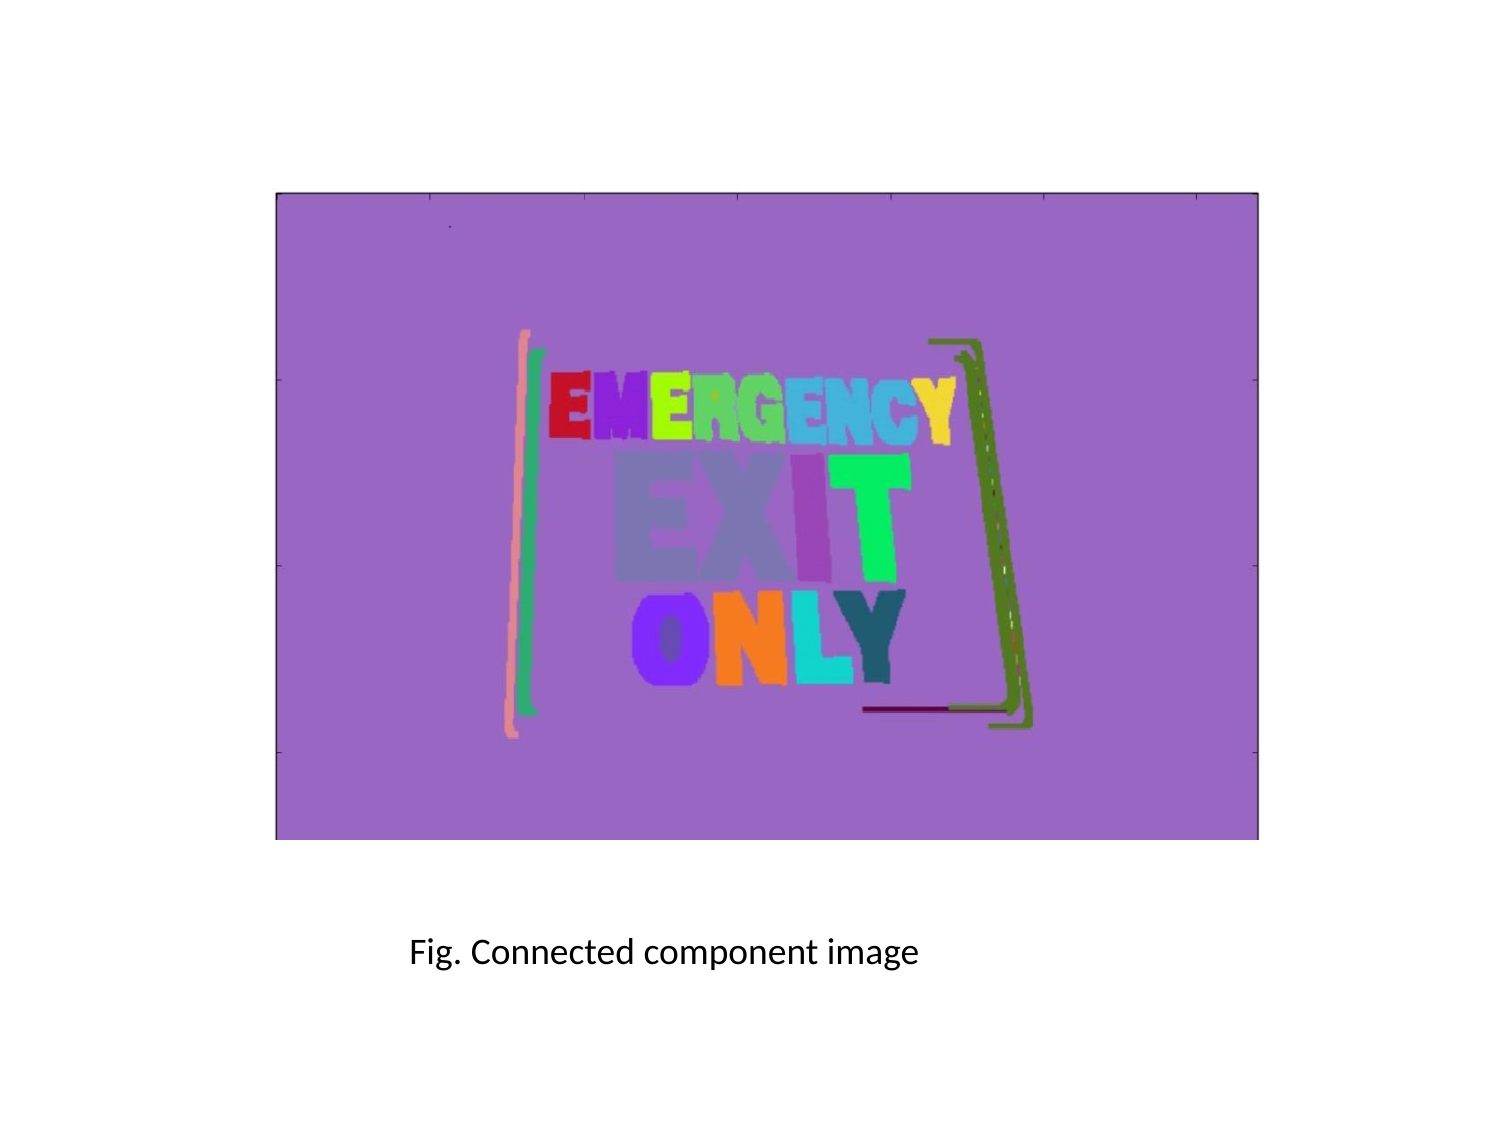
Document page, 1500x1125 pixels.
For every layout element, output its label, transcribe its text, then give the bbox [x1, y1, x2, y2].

text_box Fig. Connected component image [394, 919, 1091, 980]
picture [272, 188, 1265, 840]
